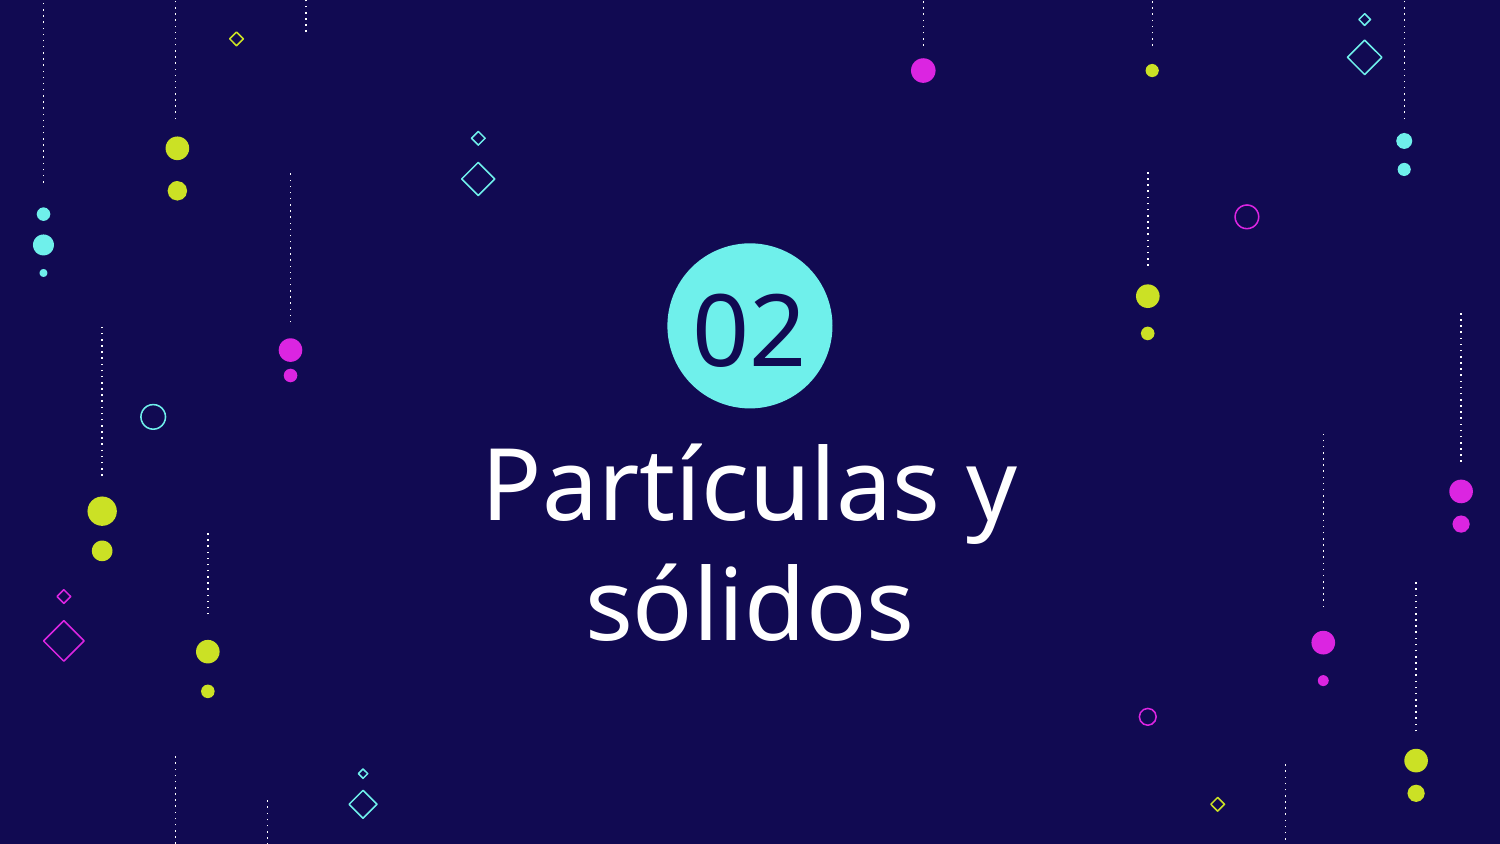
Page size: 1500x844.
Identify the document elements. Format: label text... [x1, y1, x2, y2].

text_box [693, 243, 807, 266]
text_box [278, 338, 303, 362]
text_box [196, 639, 220, 664]
text_box [1135, 284, 1160, 309]
text_box [1235, 204, 1259, 229]
text_box [692, 385, 808, 409]
text_box [201, 684, 215, 699]
text_box [1139, 708, 1157, 726]
text_box [165, 136, 190, 161]
text_box [140, 404, 166, 430]
text_box [1317, 675, 1329, 687]
text_box [167, 181, 188, 201]
text_box [283, 368, 298, 383]
title 02 [637, 266, 863, 385]
text_box [1140, 326, 1155, 341]
text_box [461, 162, 495, 196]
title Partículas y sólidos [374, 429, 1126, 676]
text_box [471, 131, 486, 146]
text_box [1311, 630, 1336, 655]
